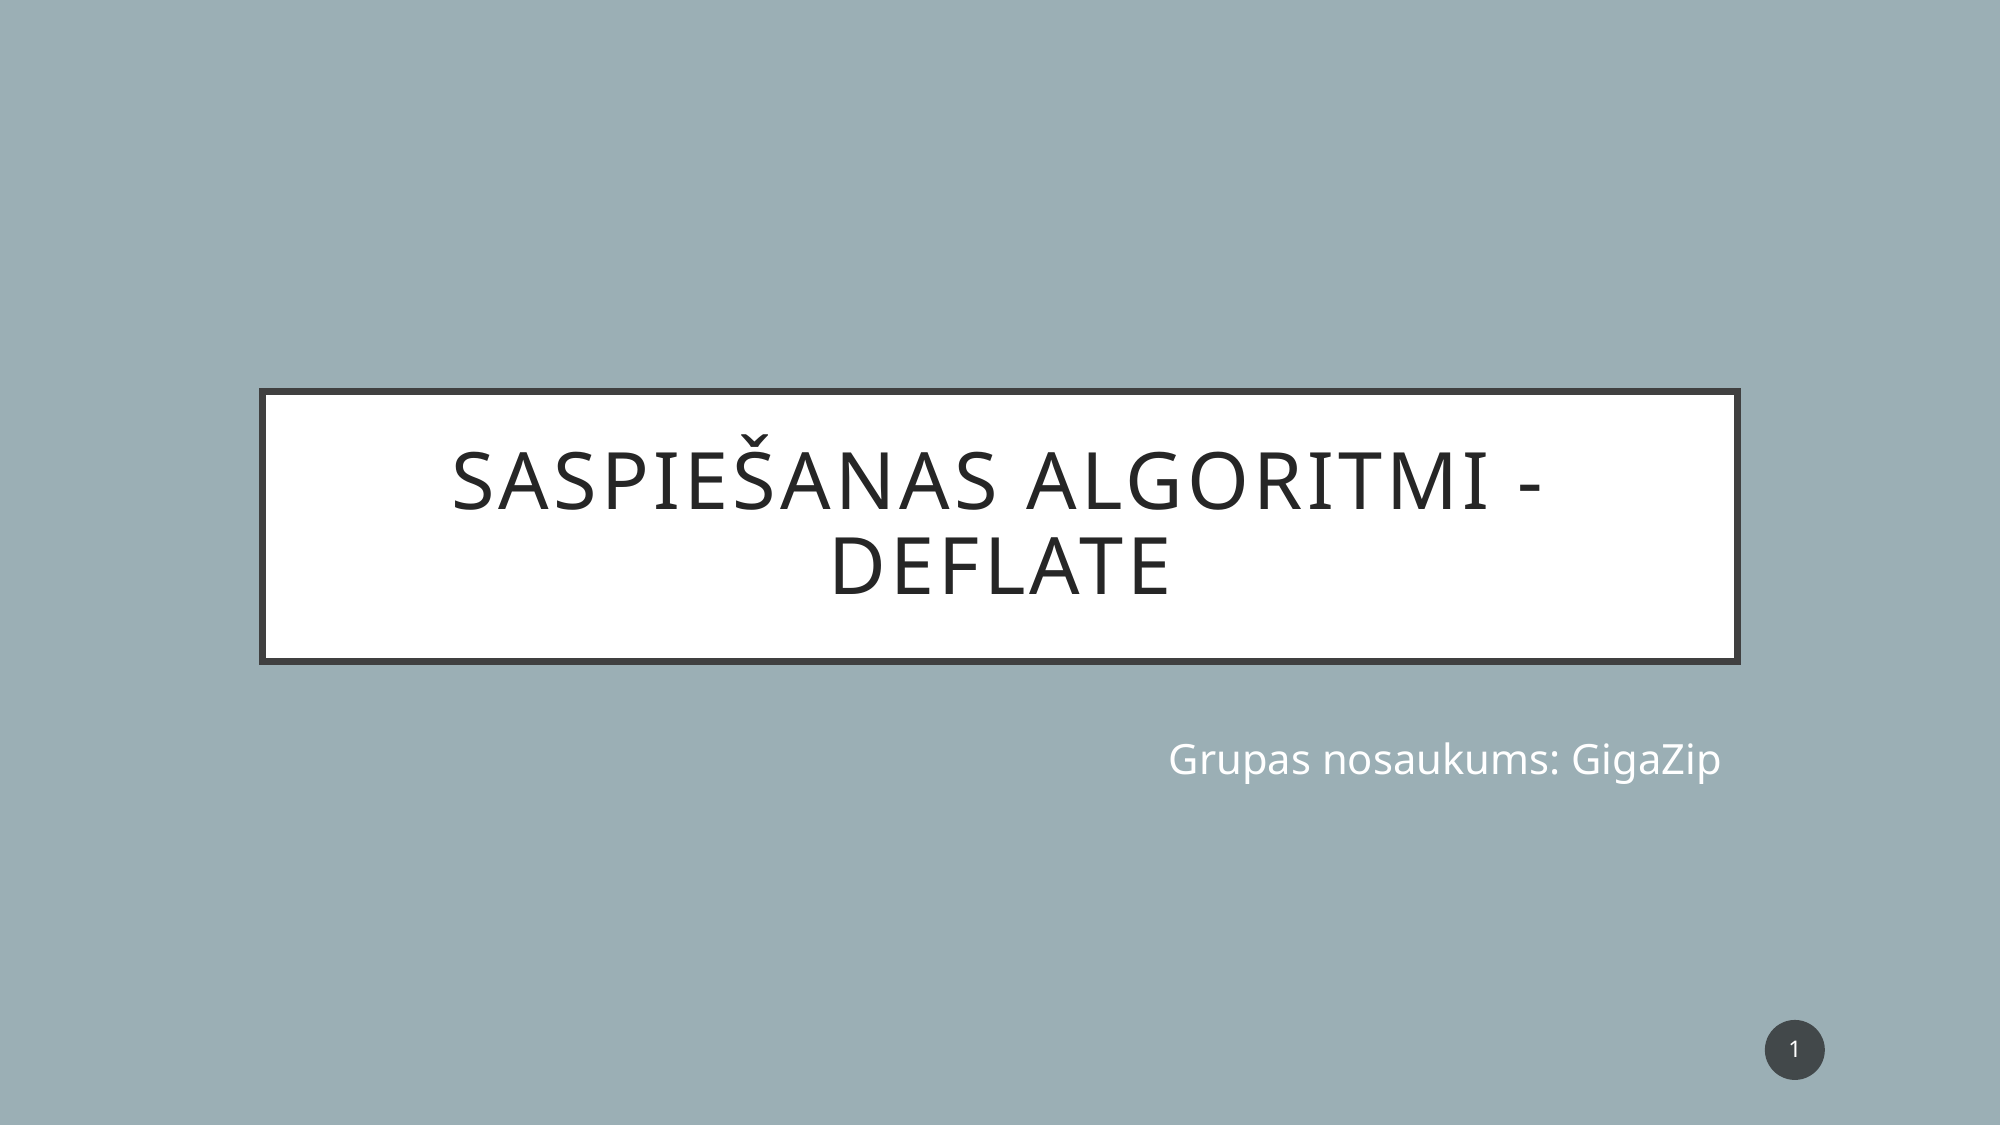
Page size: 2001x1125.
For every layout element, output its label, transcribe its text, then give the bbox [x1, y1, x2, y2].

title Saspiešanas algoritmi - Deflate [259, 388, 1741, 665]
subtitle Grupas nosaukums: GigaZip [455, 725, 1738, 1055]
slide_number 1 [1764, 1019, 1825, 1080]
